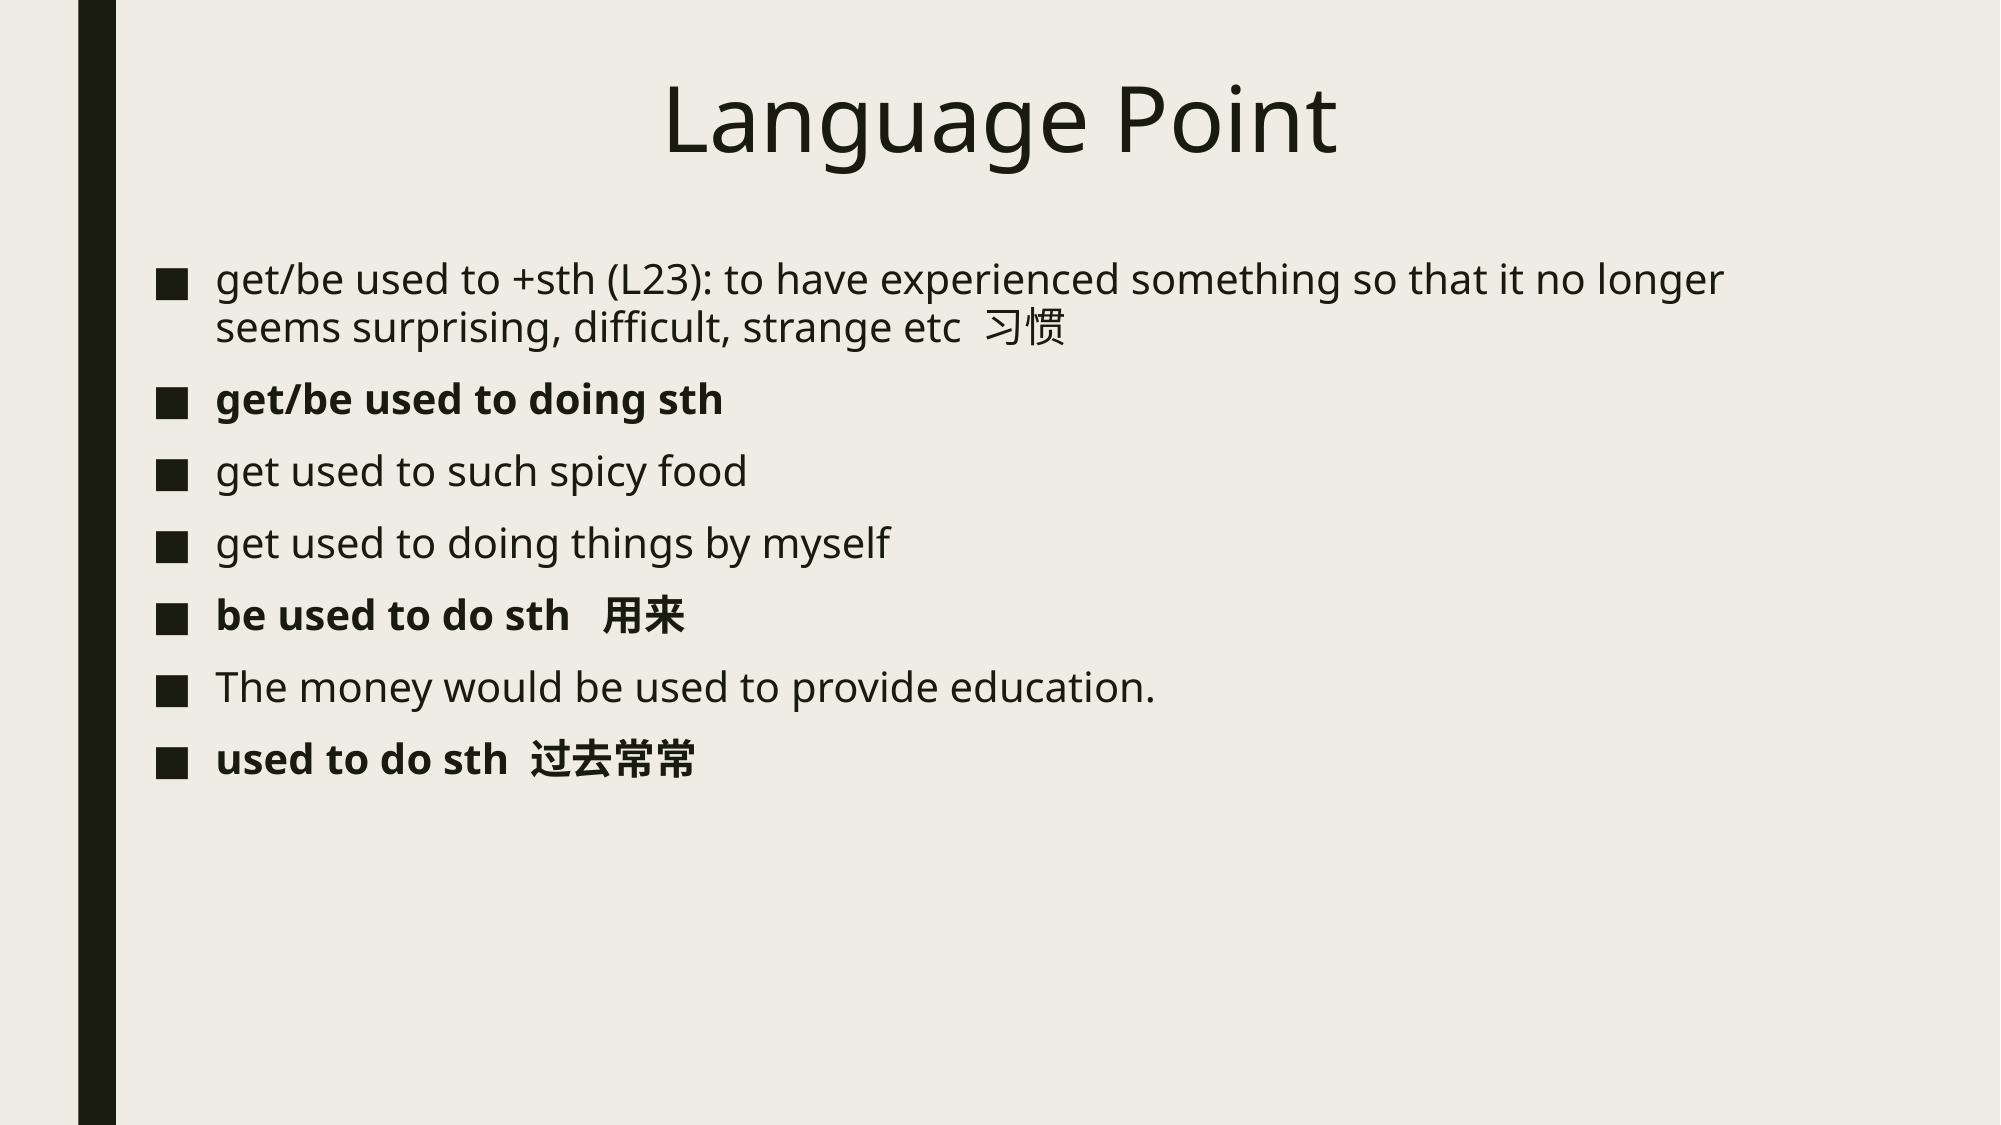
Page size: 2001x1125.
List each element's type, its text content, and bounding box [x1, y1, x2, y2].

title Language Point [137, 66, 1863, 192]
list get/be used to +sth (L23): to have experienced something so that it no longer seems surprising, difficult, strange etc 习惯 get/be used to doing sth get used to such spicy food get used to doing things by myself be used to do sth 用来 The money would be used to provide education. used to do sth 过去常常 [137, 249, 1863, 1014]
